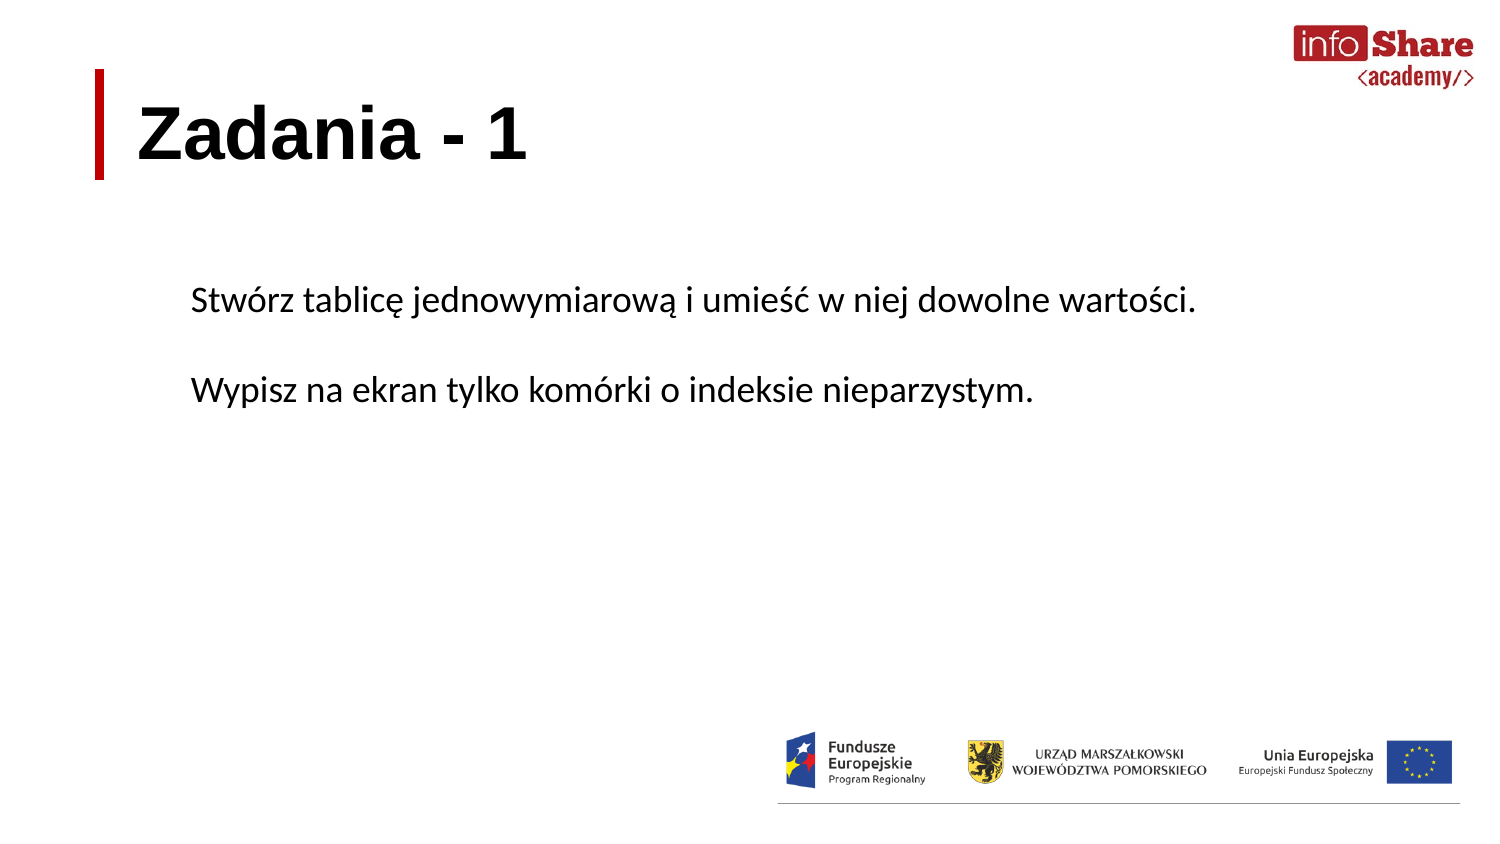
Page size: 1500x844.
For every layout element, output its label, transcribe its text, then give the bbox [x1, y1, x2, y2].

text_box Stwórz tablicę jednowymiarową i umieść w niej dowolne wartości. Wypisz na ekran tylko komórki o indeksie nieparzystym. [138, 260, 1413, 777]
text_box [777, 731, 1461, 805]
text_box Zadania - 1 [137, 84, 1360, 179]
picture [1291, 24, 1475, 91]
